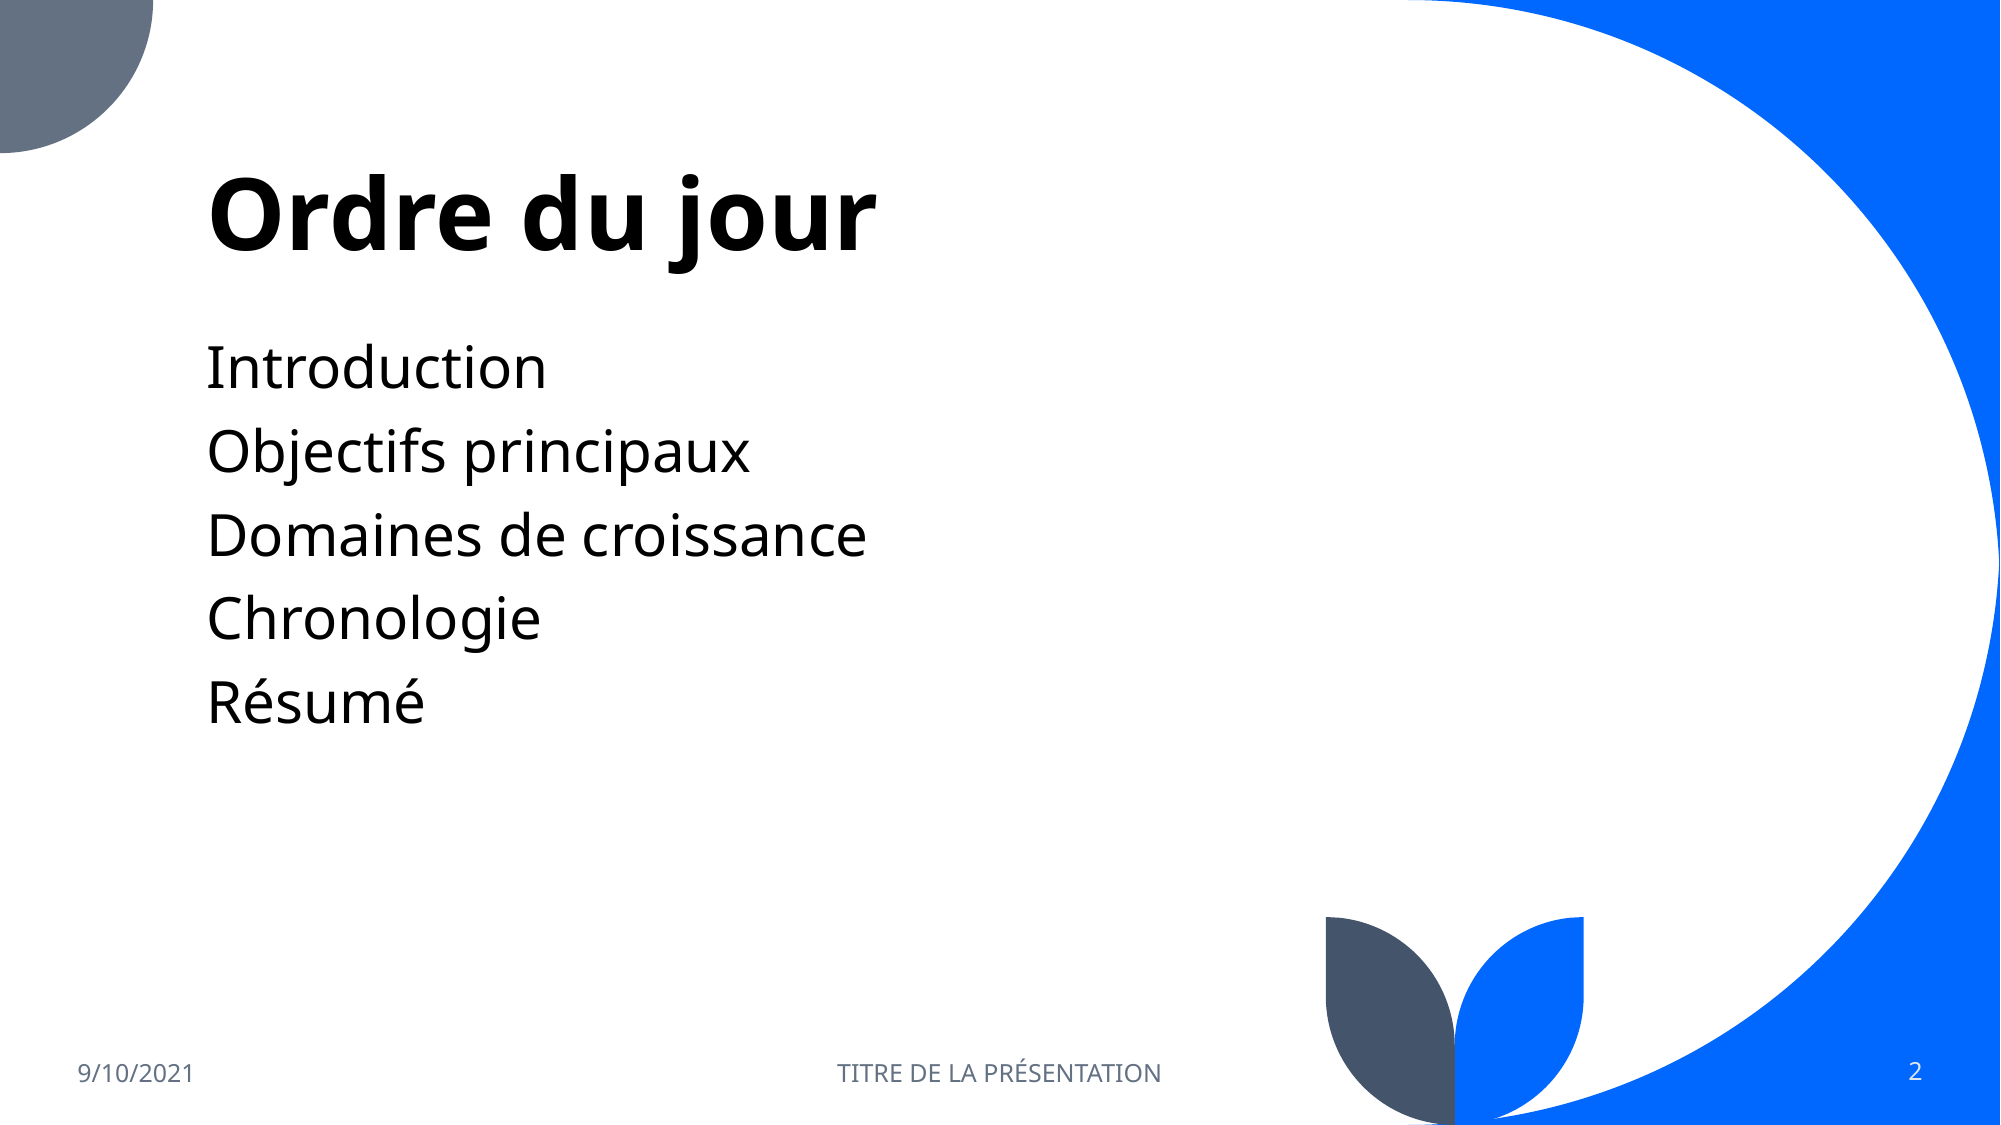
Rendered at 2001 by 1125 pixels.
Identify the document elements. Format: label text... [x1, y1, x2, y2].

list Introduction Objectifs principaux Domaines de croissance Chronologie Résumé [191, 330, 1796, 884]
footer TITRE DE LA PRÉSENTATION [662, 1042, 1338, 1103]
title Ordre du jour [191, 62, 1796, 280]
slide_number 2 [1665, 1042, 1938, 1103]
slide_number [62, 1042, 513, 1103]
